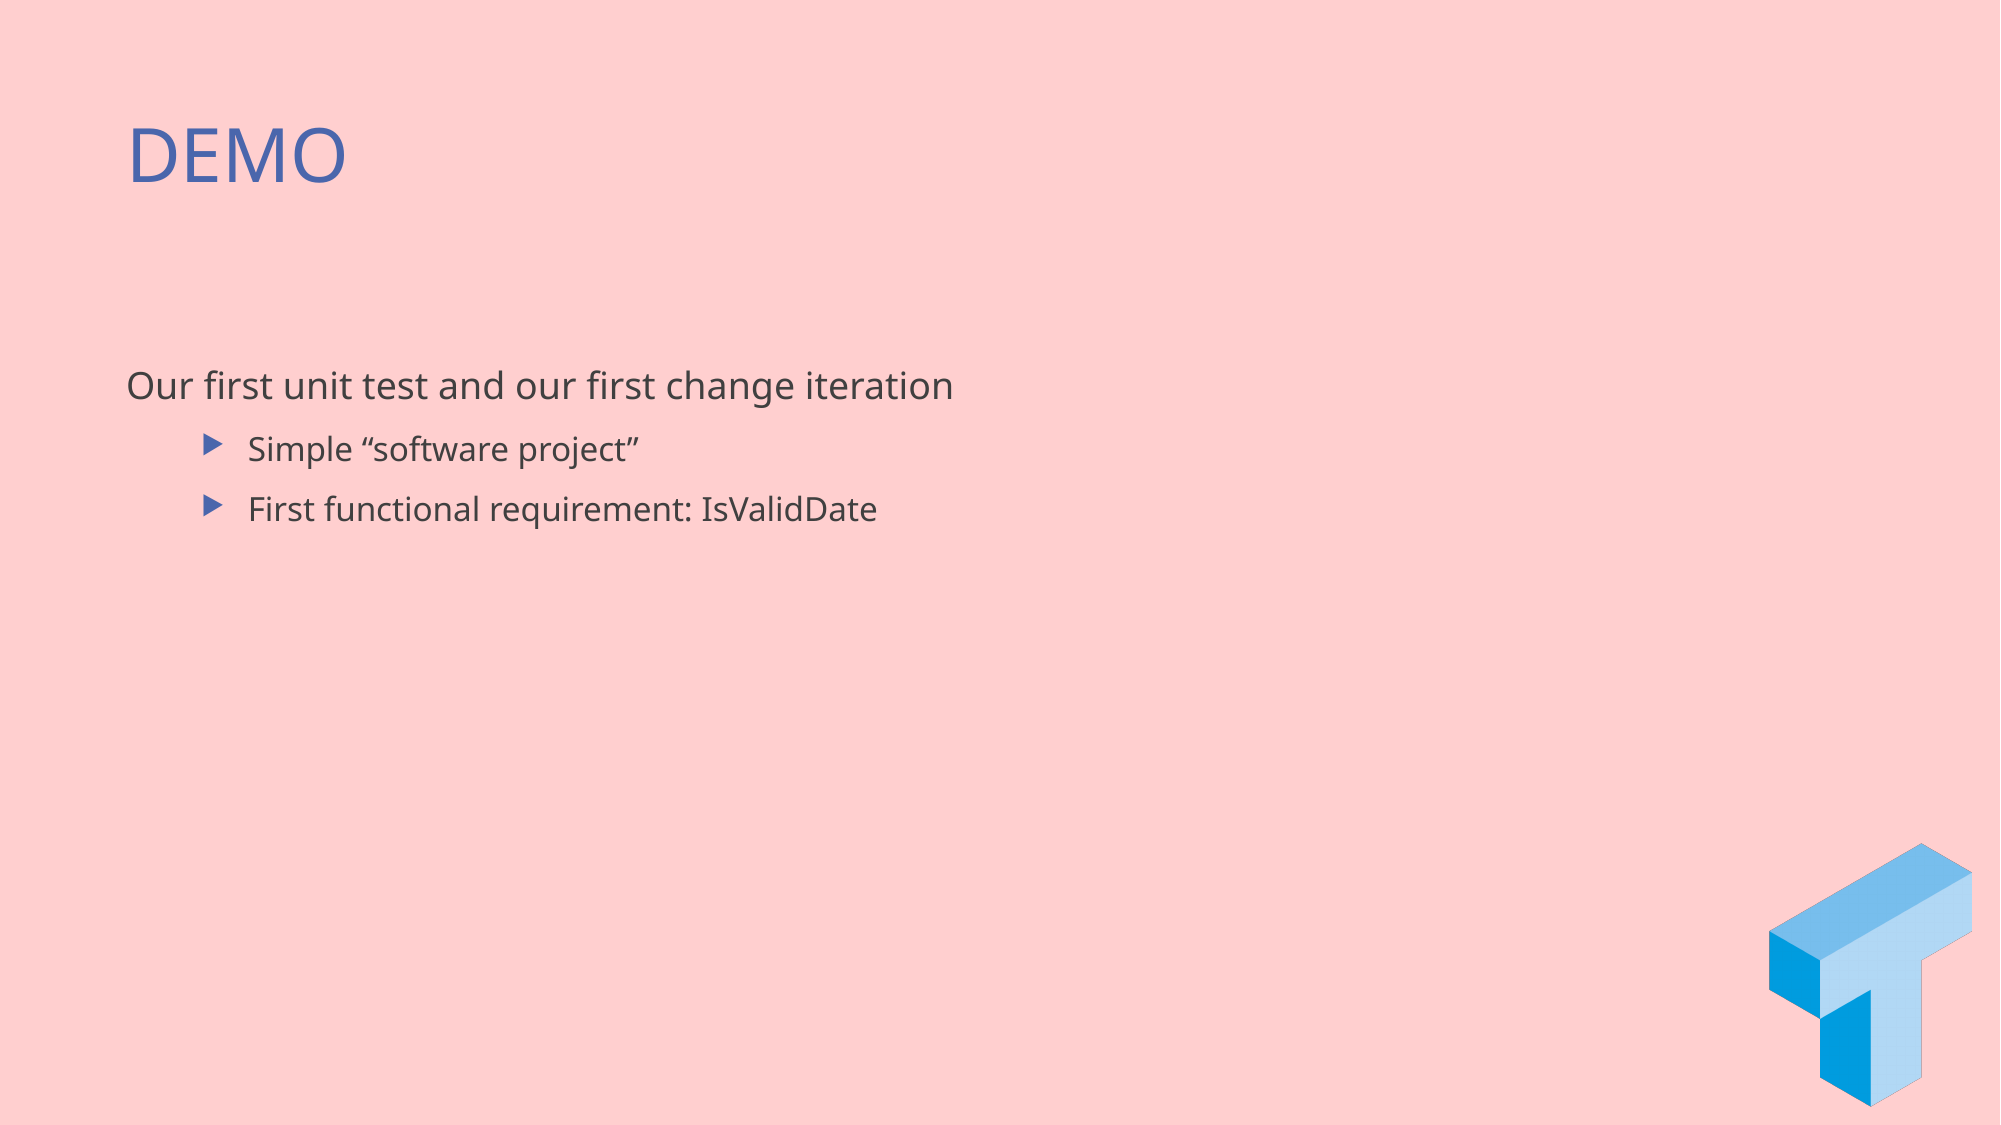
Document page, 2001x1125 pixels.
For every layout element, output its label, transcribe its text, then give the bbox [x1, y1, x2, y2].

picture [1744, 818, 2001, 1122]
list Our first unit test and our first change iteration Simple “software project” First functional requirement: IsValidDate [111, 354, 1522, 992]
title DEMO [111, 99, 1522, 317]
